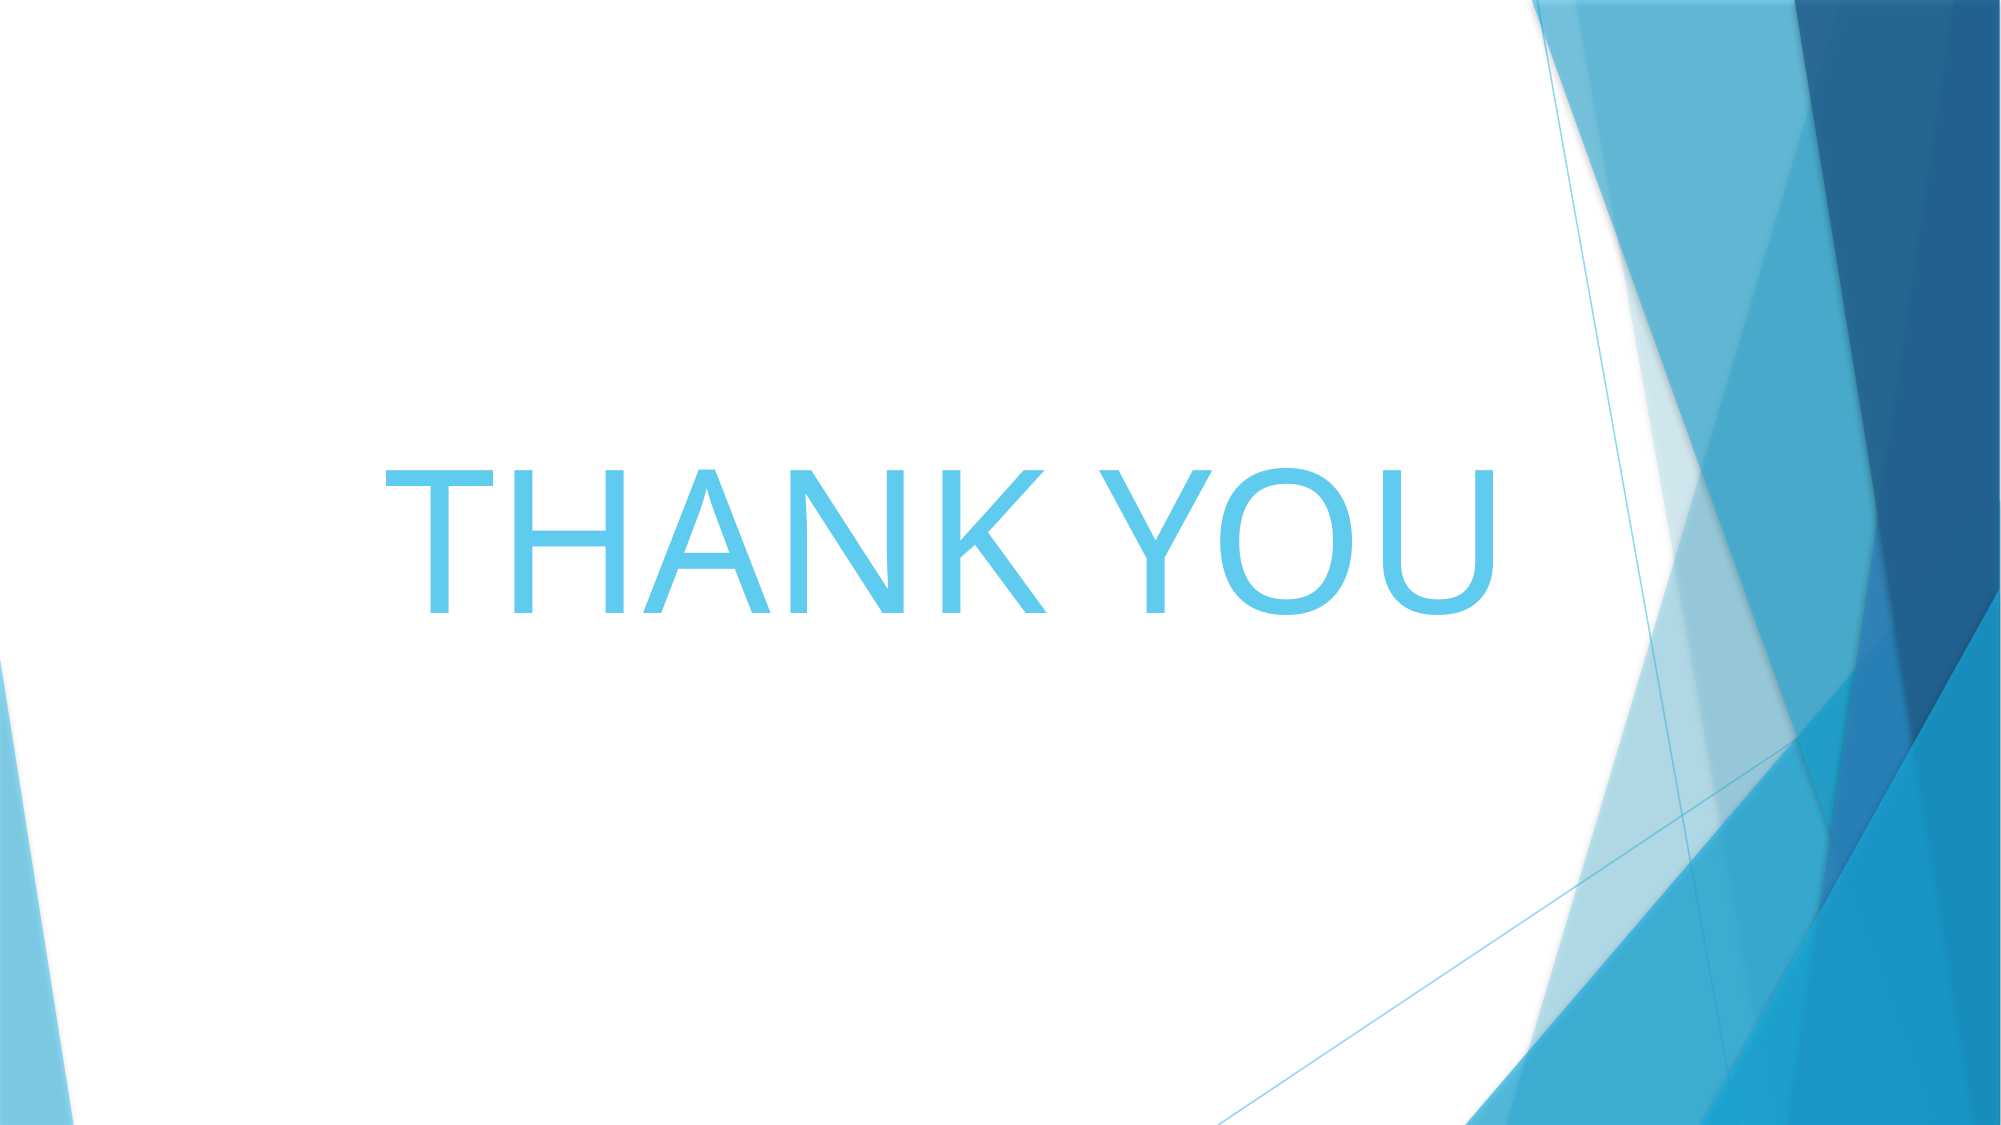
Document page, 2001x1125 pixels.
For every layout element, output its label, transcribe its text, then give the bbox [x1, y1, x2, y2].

text_box THANK YOU [369, 405, 1527, 661]
